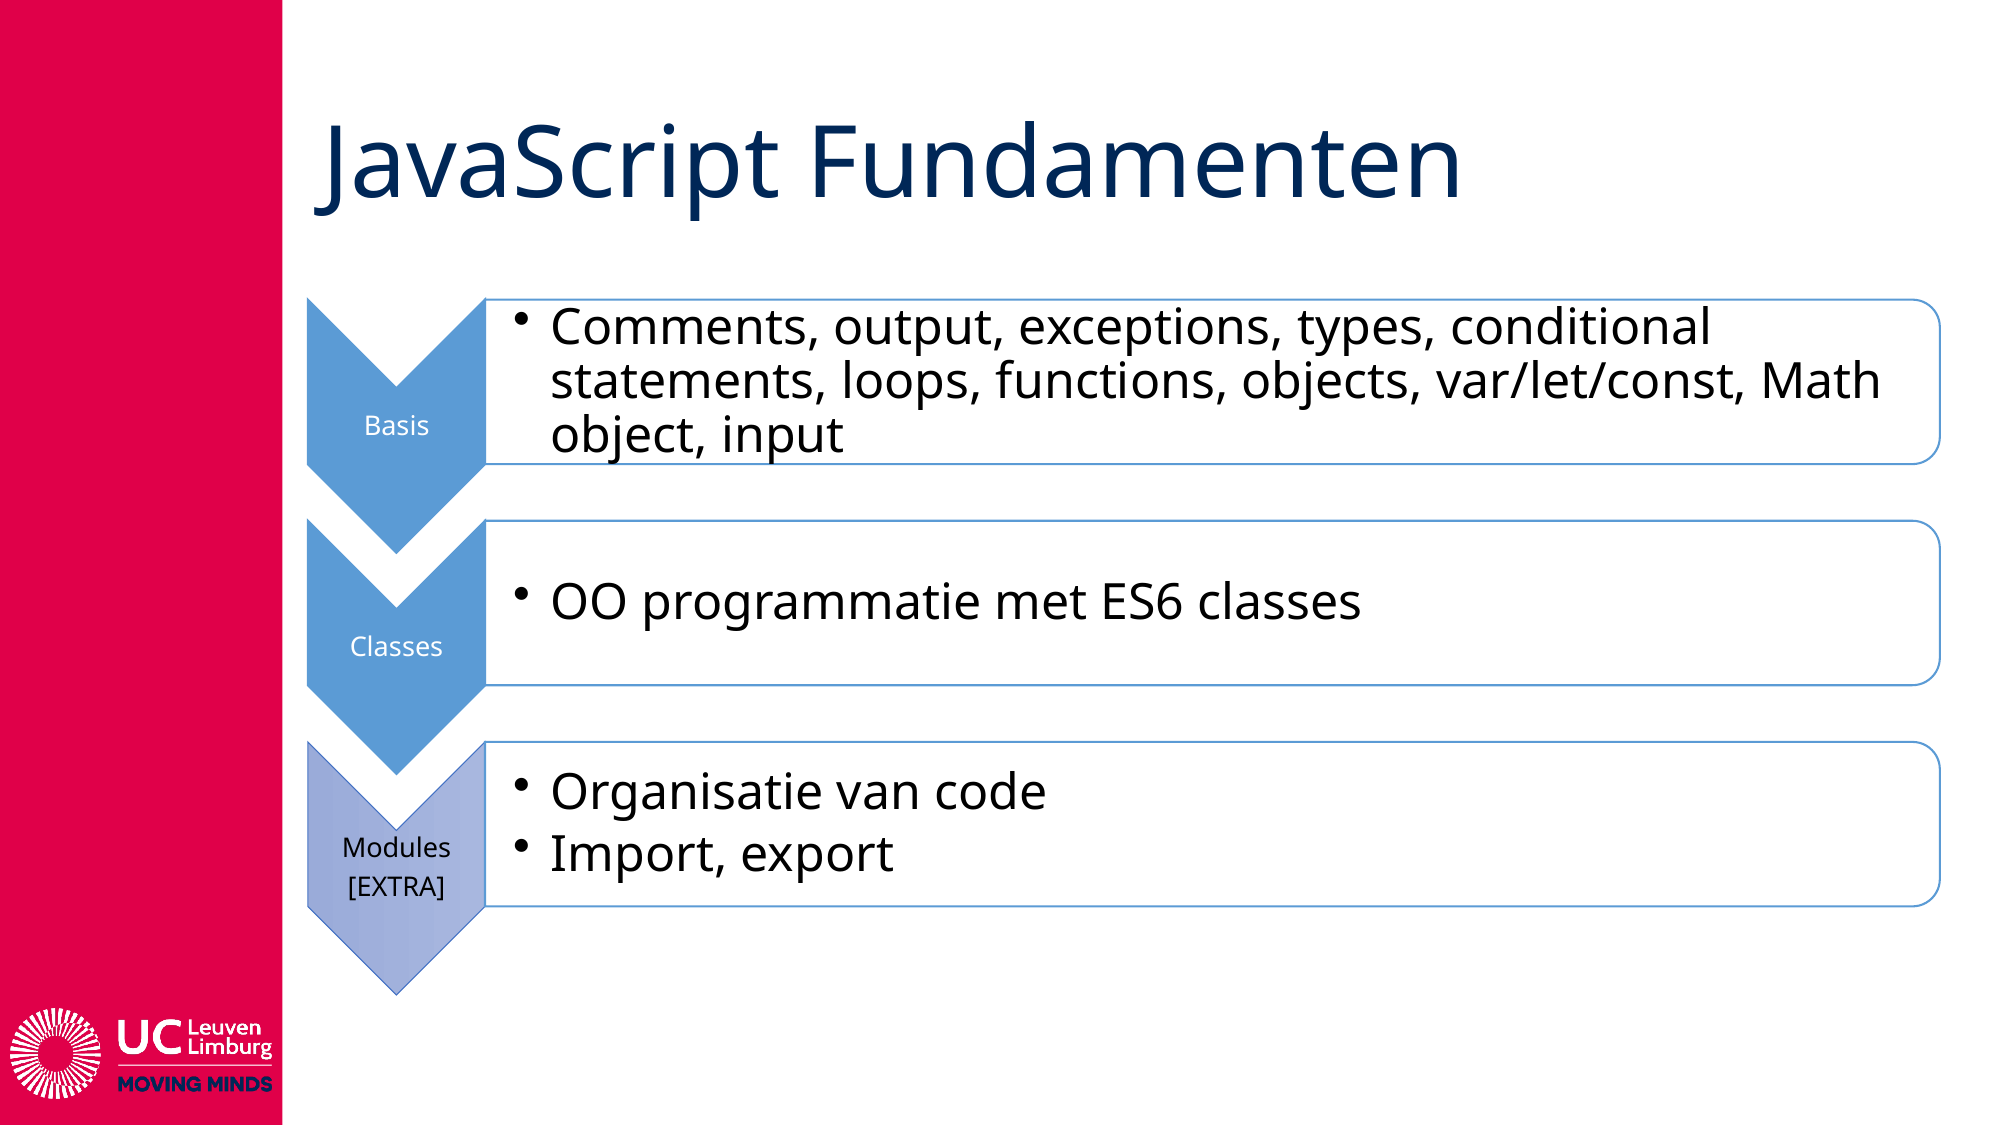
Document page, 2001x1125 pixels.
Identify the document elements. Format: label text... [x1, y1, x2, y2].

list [307, 299, 1940, 996]
title JavaScript Fundamenten [307, 59, 1940, 271]
picture [10, 1008, 272, 1099]
